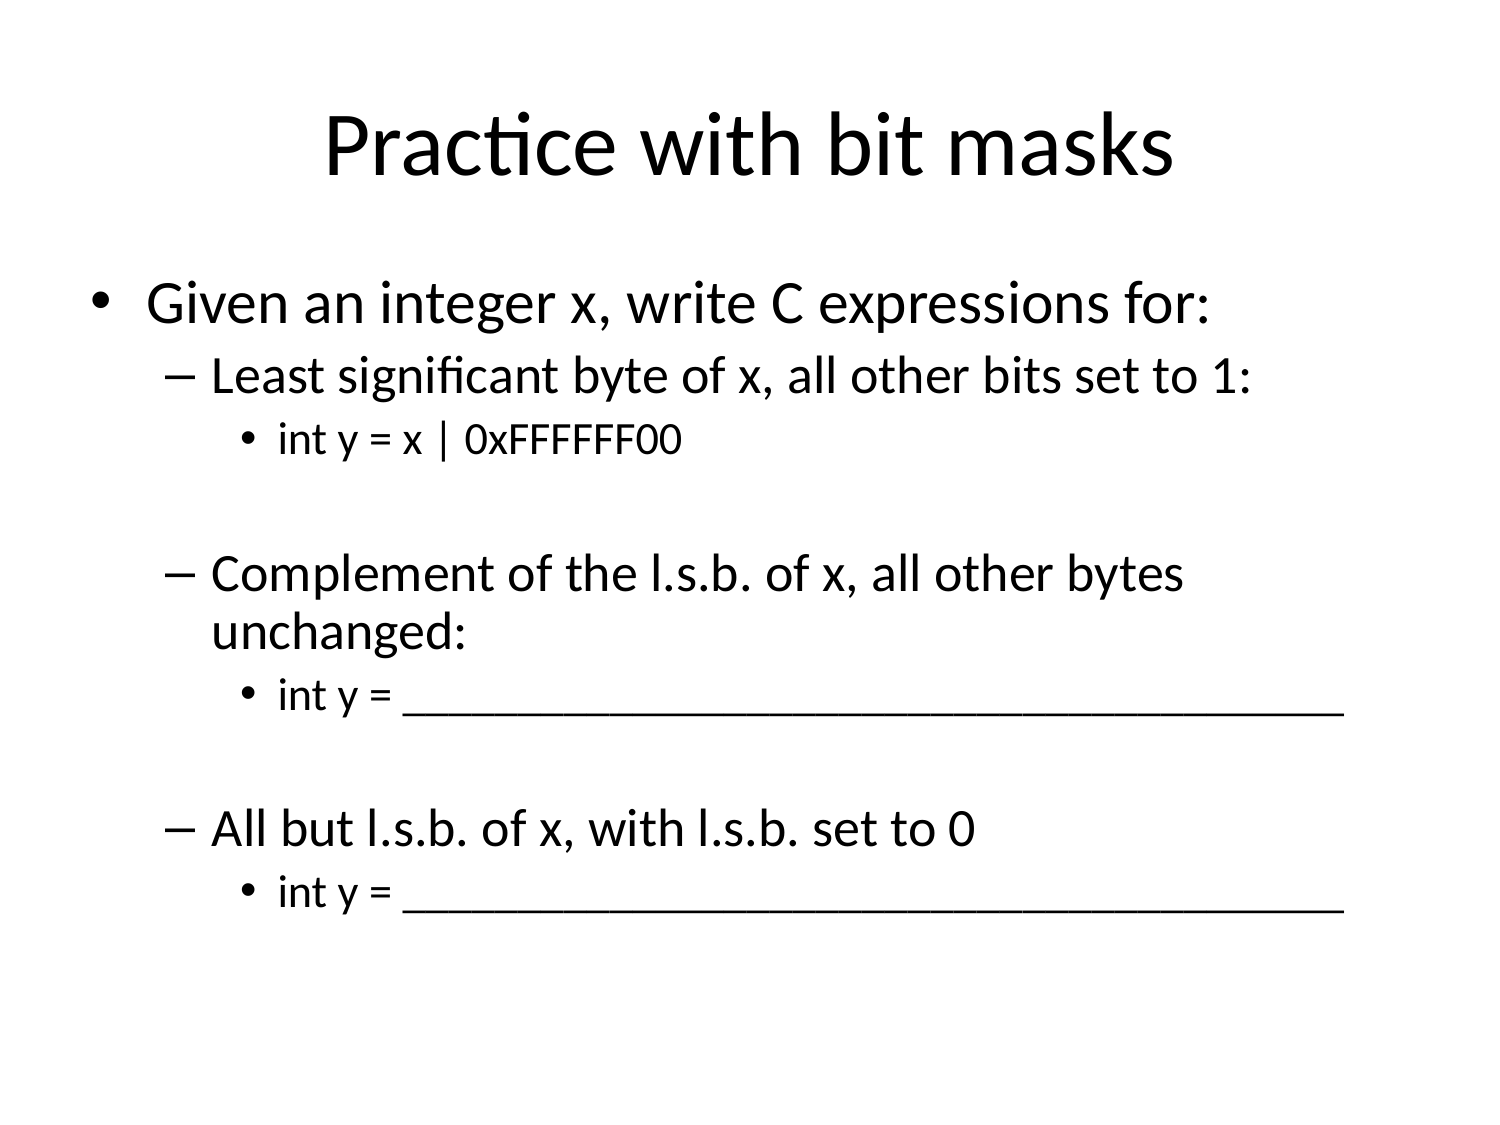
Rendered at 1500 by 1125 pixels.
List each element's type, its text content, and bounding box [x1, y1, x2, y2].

title Practice with bit masks [75, 45, 1425, 233]
list Given an integer x, write C expressions for: Least significant byte of x, all other bits set to 1: int y = x | 0xFFFFFF00 Complement of the l.s.b. of x, all other bytes unchanged: int y = _________________________________________ All but l.s.b. of x, with l.s.b. set to 0 int y = _________________________________________ [75, 262, 1425, 1005]
